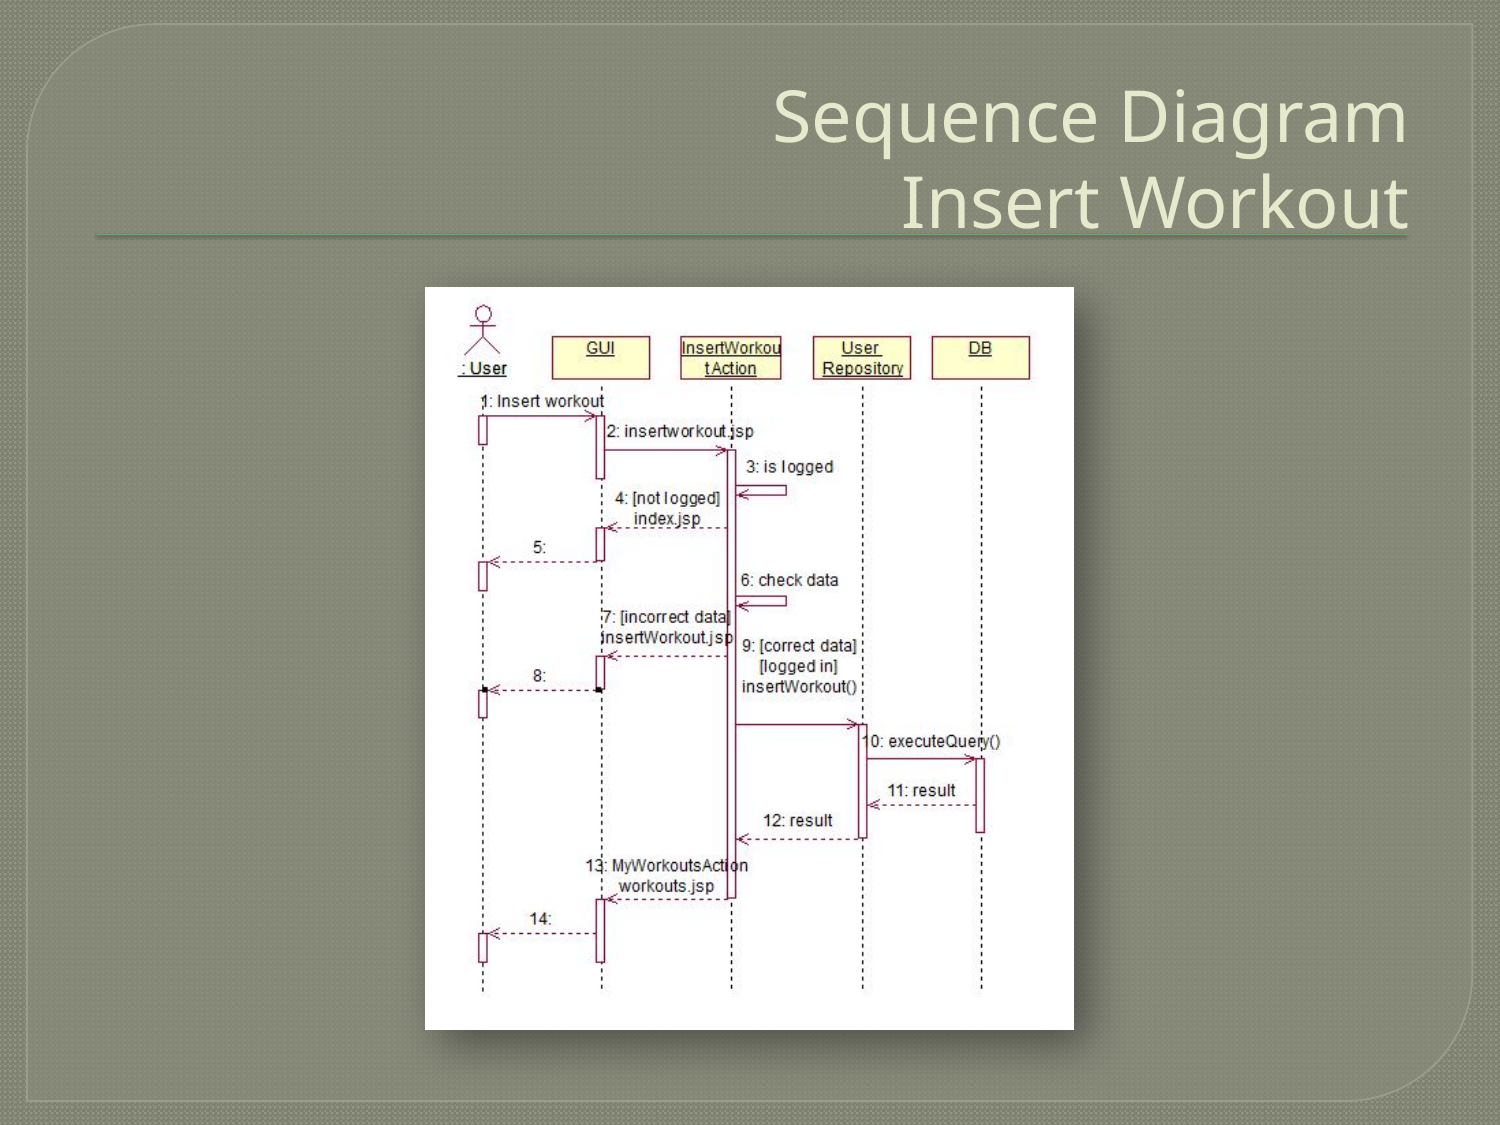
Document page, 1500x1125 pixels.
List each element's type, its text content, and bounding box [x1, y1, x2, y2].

title Sequence Diagram Insert Workout [75, 62, 1425, 250]
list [424, 287, 1074, 1031]
